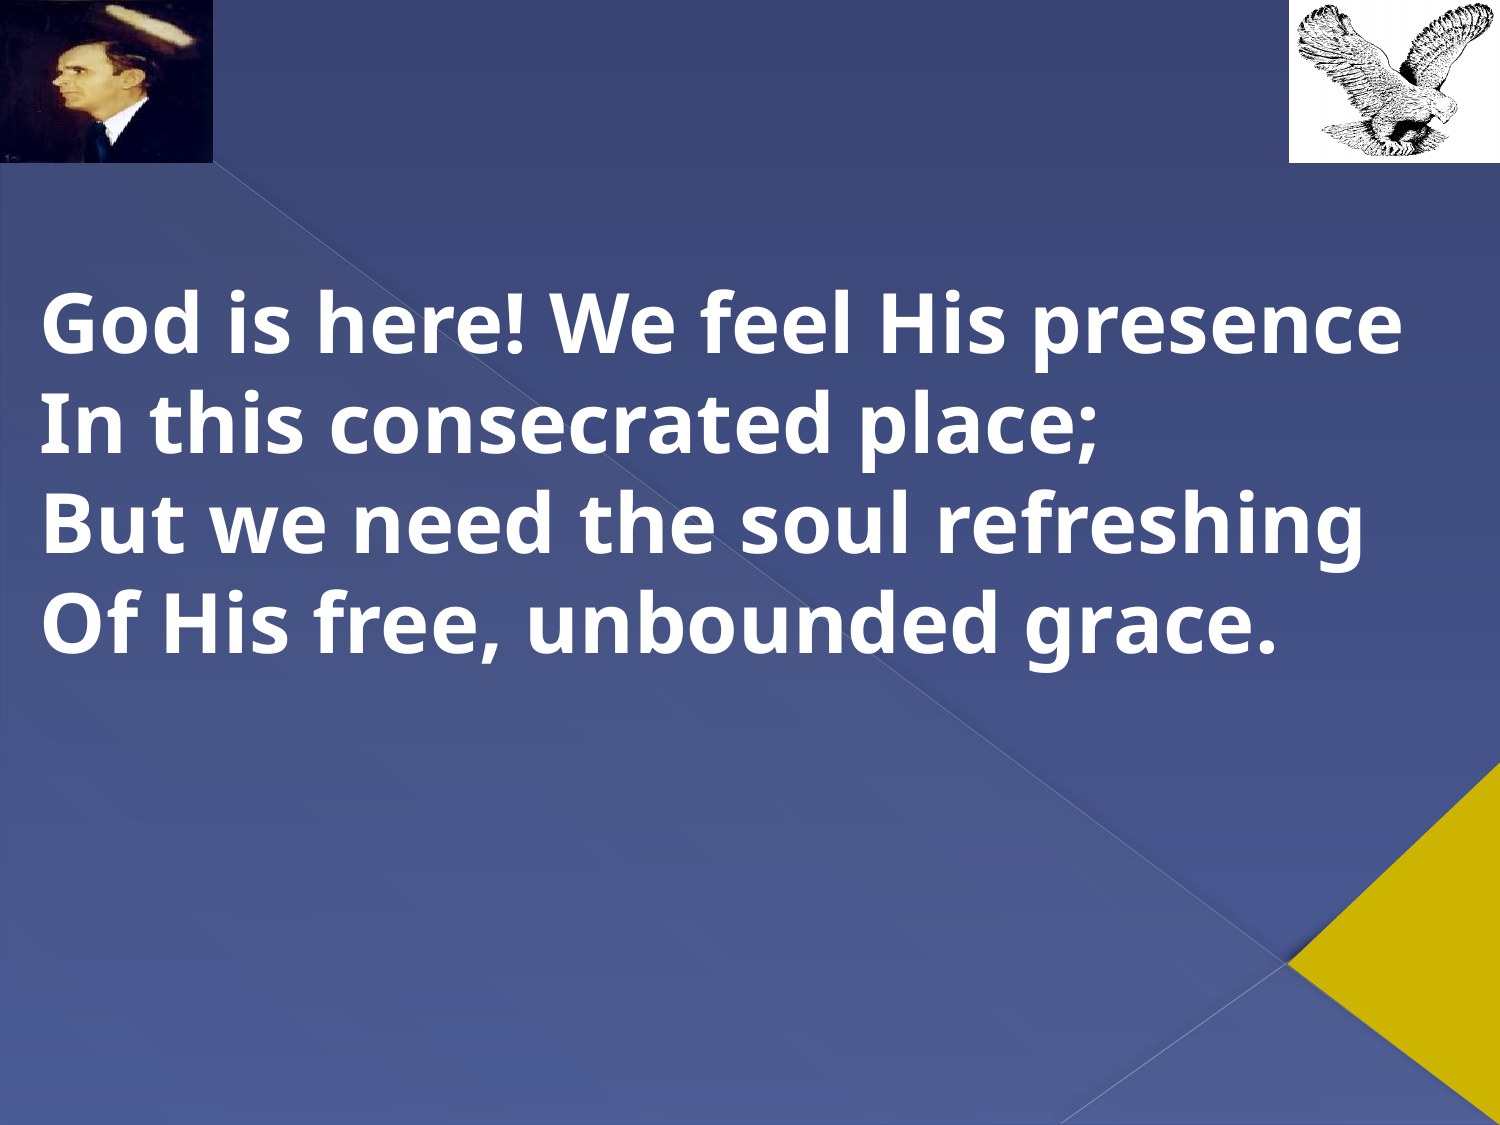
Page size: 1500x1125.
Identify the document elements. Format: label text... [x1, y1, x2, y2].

picture [1288, 0, 1500, 163]
text_box God is here! We feel His presence In this consecrated place; But we need the soul refreshing Of His free, unbounded grace. [24, 262, 1500, 678]
picture [0, 0, 213, 163]
text_box [1285, 760, 1500, 1125]
